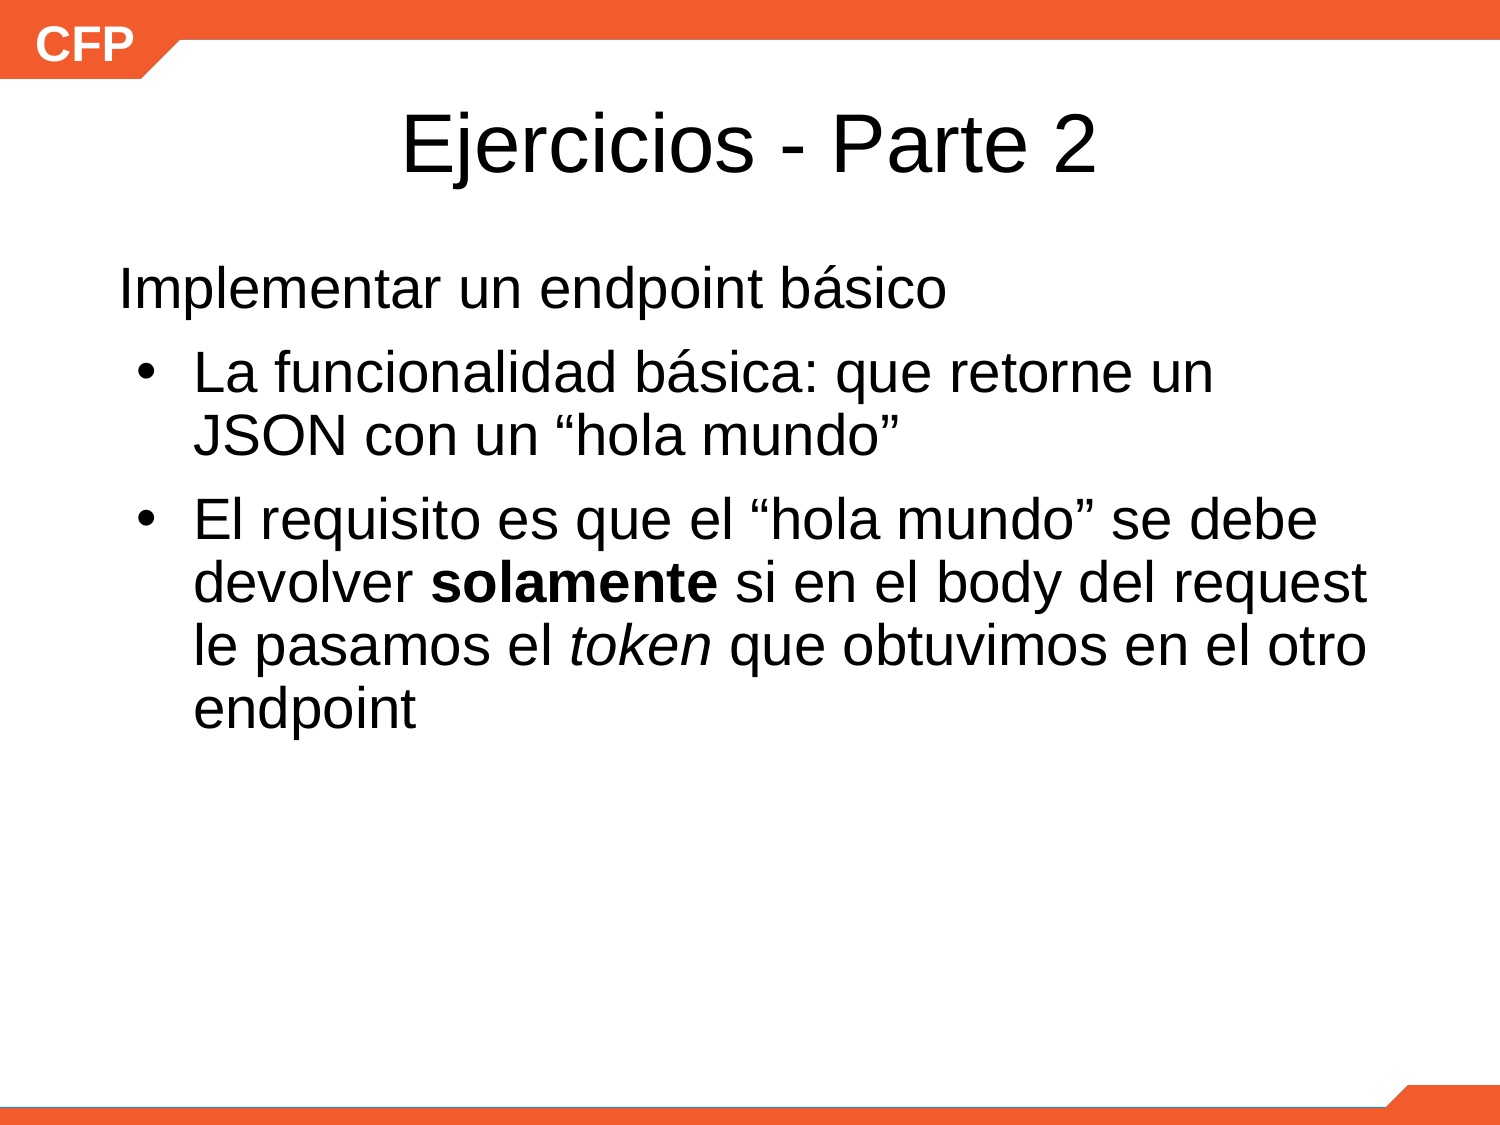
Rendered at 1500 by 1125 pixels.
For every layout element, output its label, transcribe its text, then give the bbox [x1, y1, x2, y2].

title Ejercicios - Parte 2 [103, 45, 1397, 246]
list Implementar un endpoint básico La funcionalidad básica: que retorne un JSON con un “hola mundo” El requisito es que el “hola mundo” se debe devolver solamente si en el body del request le pasamos el token que obtuvimos en el otro endpoint [103, 251, 1397, 1069]
